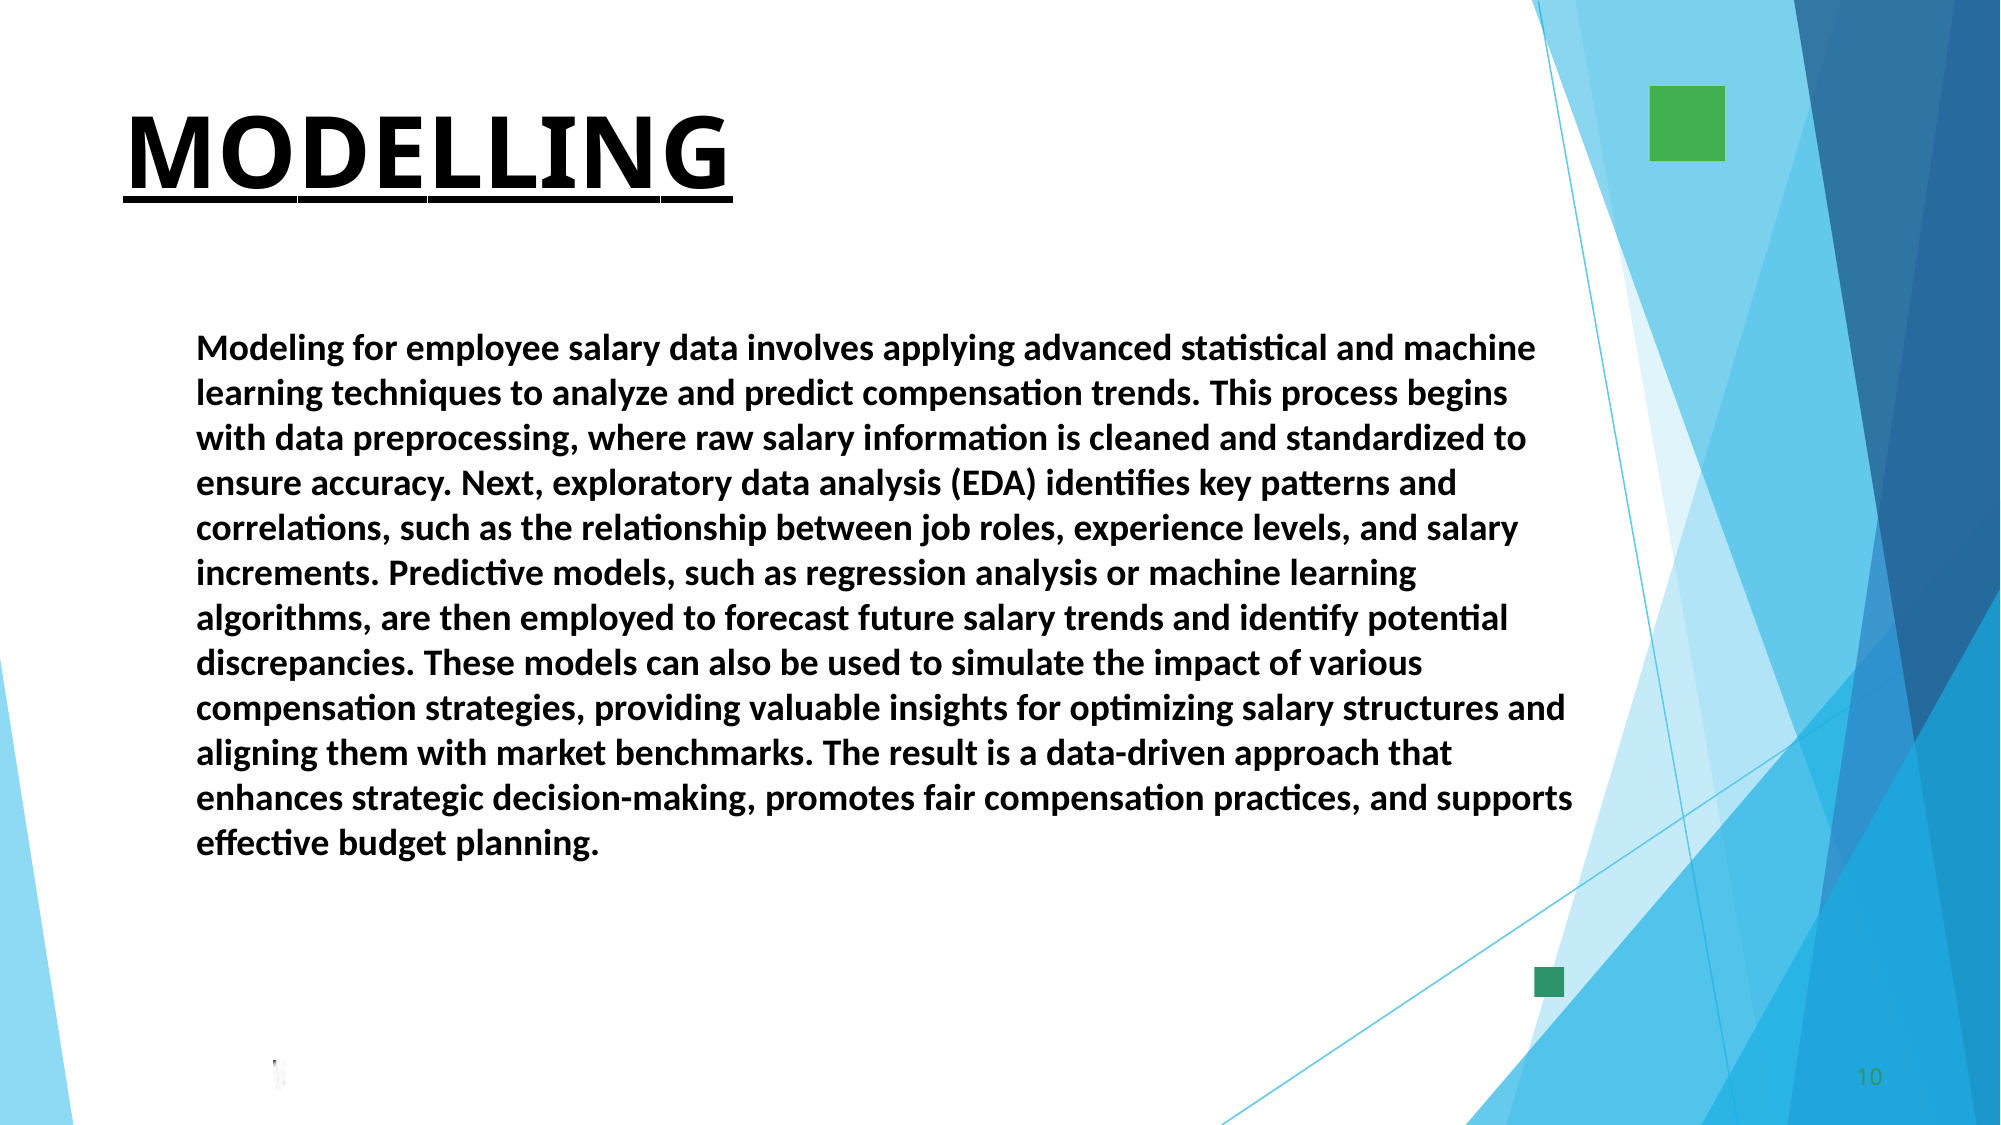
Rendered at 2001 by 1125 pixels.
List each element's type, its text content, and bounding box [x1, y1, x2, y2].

text_box [1649, 86, 1725, 162]
text_box MODELLING [121, 86, 741, 209]
text_box [1534, 967, 1565, 997]
text_box 10 [1849, 1061, 1888, 1095]
text_box Modeling for employee salary data involves applying advanced statistical and machine learning techniques to analyze and predict compensation trends. This process begins with data preprocessing, where raw salary information is cleaned and standardized to ensure accuracy. Next, exploratory data analysis (EDA) identifies key patterns and correlations, such as the relationship between job roles, experience levels, and salary increments. Predictive models, such as regression analysis or machine learning algorithms, are then employed to forecast future salary trends and identify potential discrepancies. These models can also be used to simulate the impact of various compensation strategies, providing valuable insights for optimizing salary structures and aligning them with market benchmarks. The result is a data-driven approach that enhances strategic decision-making, promotes fair compensation practices, and supports effective budget planning. [181, 315, 1595, 871]
picture [273, 1060, 287, 1091]
